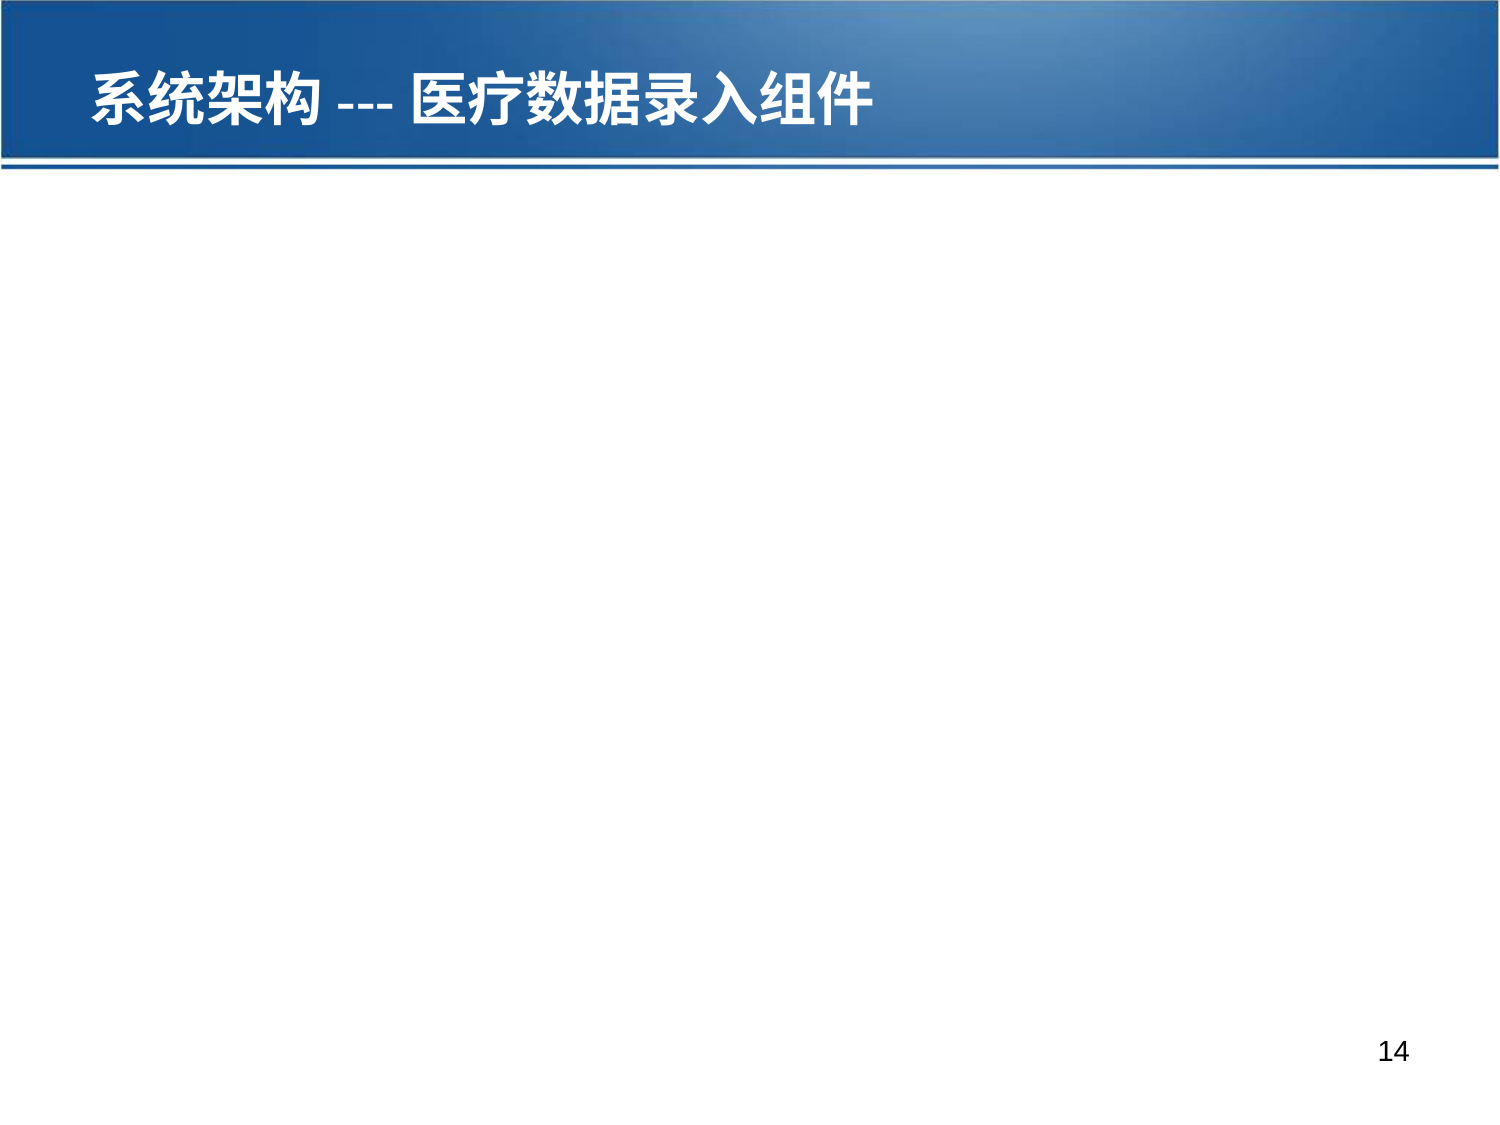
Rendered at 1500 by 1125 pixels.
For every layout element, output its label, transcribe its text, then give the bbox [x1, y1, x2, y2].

text_box 系统架构---医疗数据录入组件 [74, 54, 1425, 151]
slide_number 14 [1074, 1024, 1426, 1103]
picture [0, 0, 1500, 1125]
